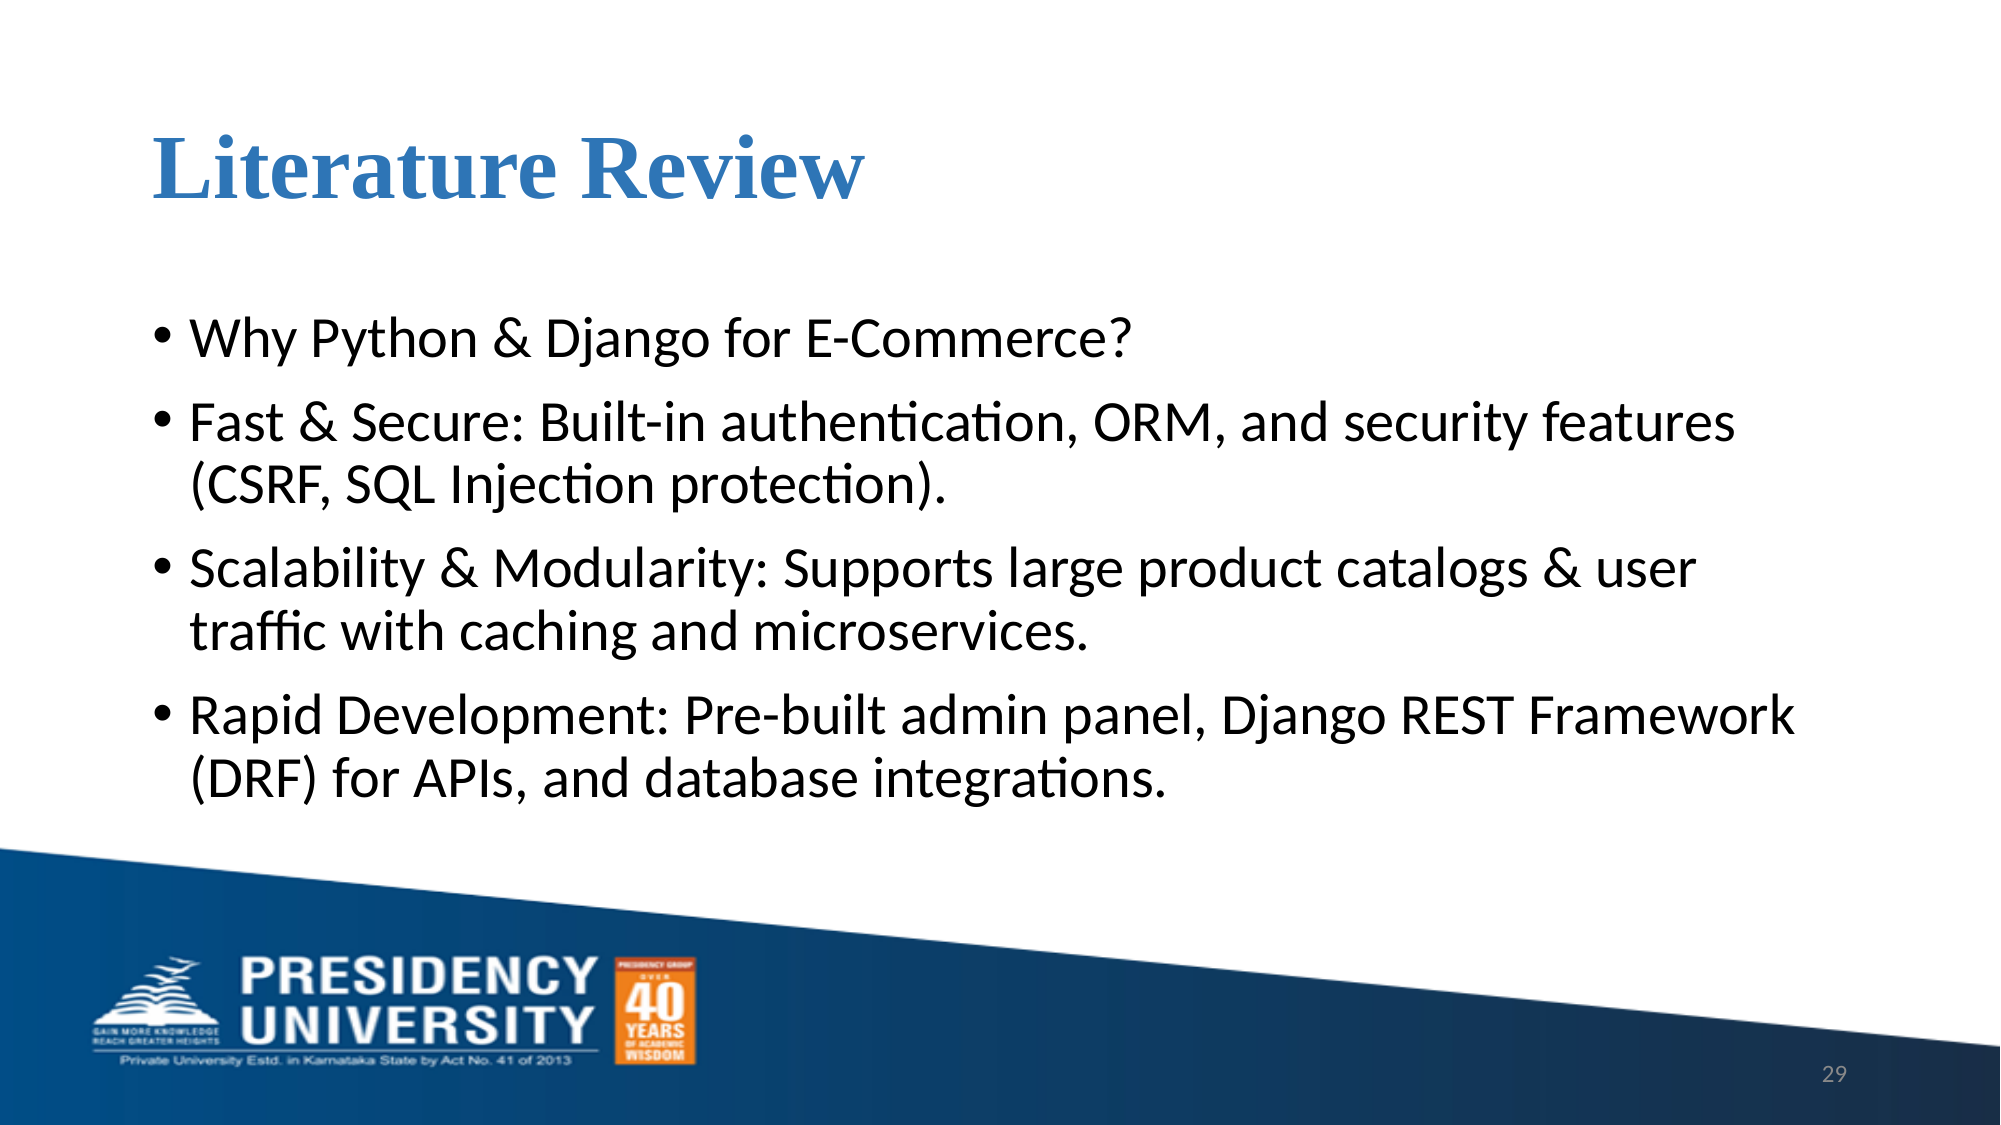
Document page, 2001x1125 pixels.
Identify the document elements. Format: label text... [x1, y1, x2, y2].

list Why Python & Django for E-Commerce? Fast & Secure: Built-in authentication, ORM, and security features (CSRF, SQL Injection protection). Scalability & Modularity: Supports large product catalogs & user traffic with caching and microservices. Rapid Development: Pre-built admin panel, Django REST Framework (DRF) for APIs, and database integrations. [137, 299, 1863, 1014]
slide_number 29 [1412, 1042, 1863, 1103]
title Literature Review [137, 59, 1863, 278]
picture [0, 845, 2000, 1125]
